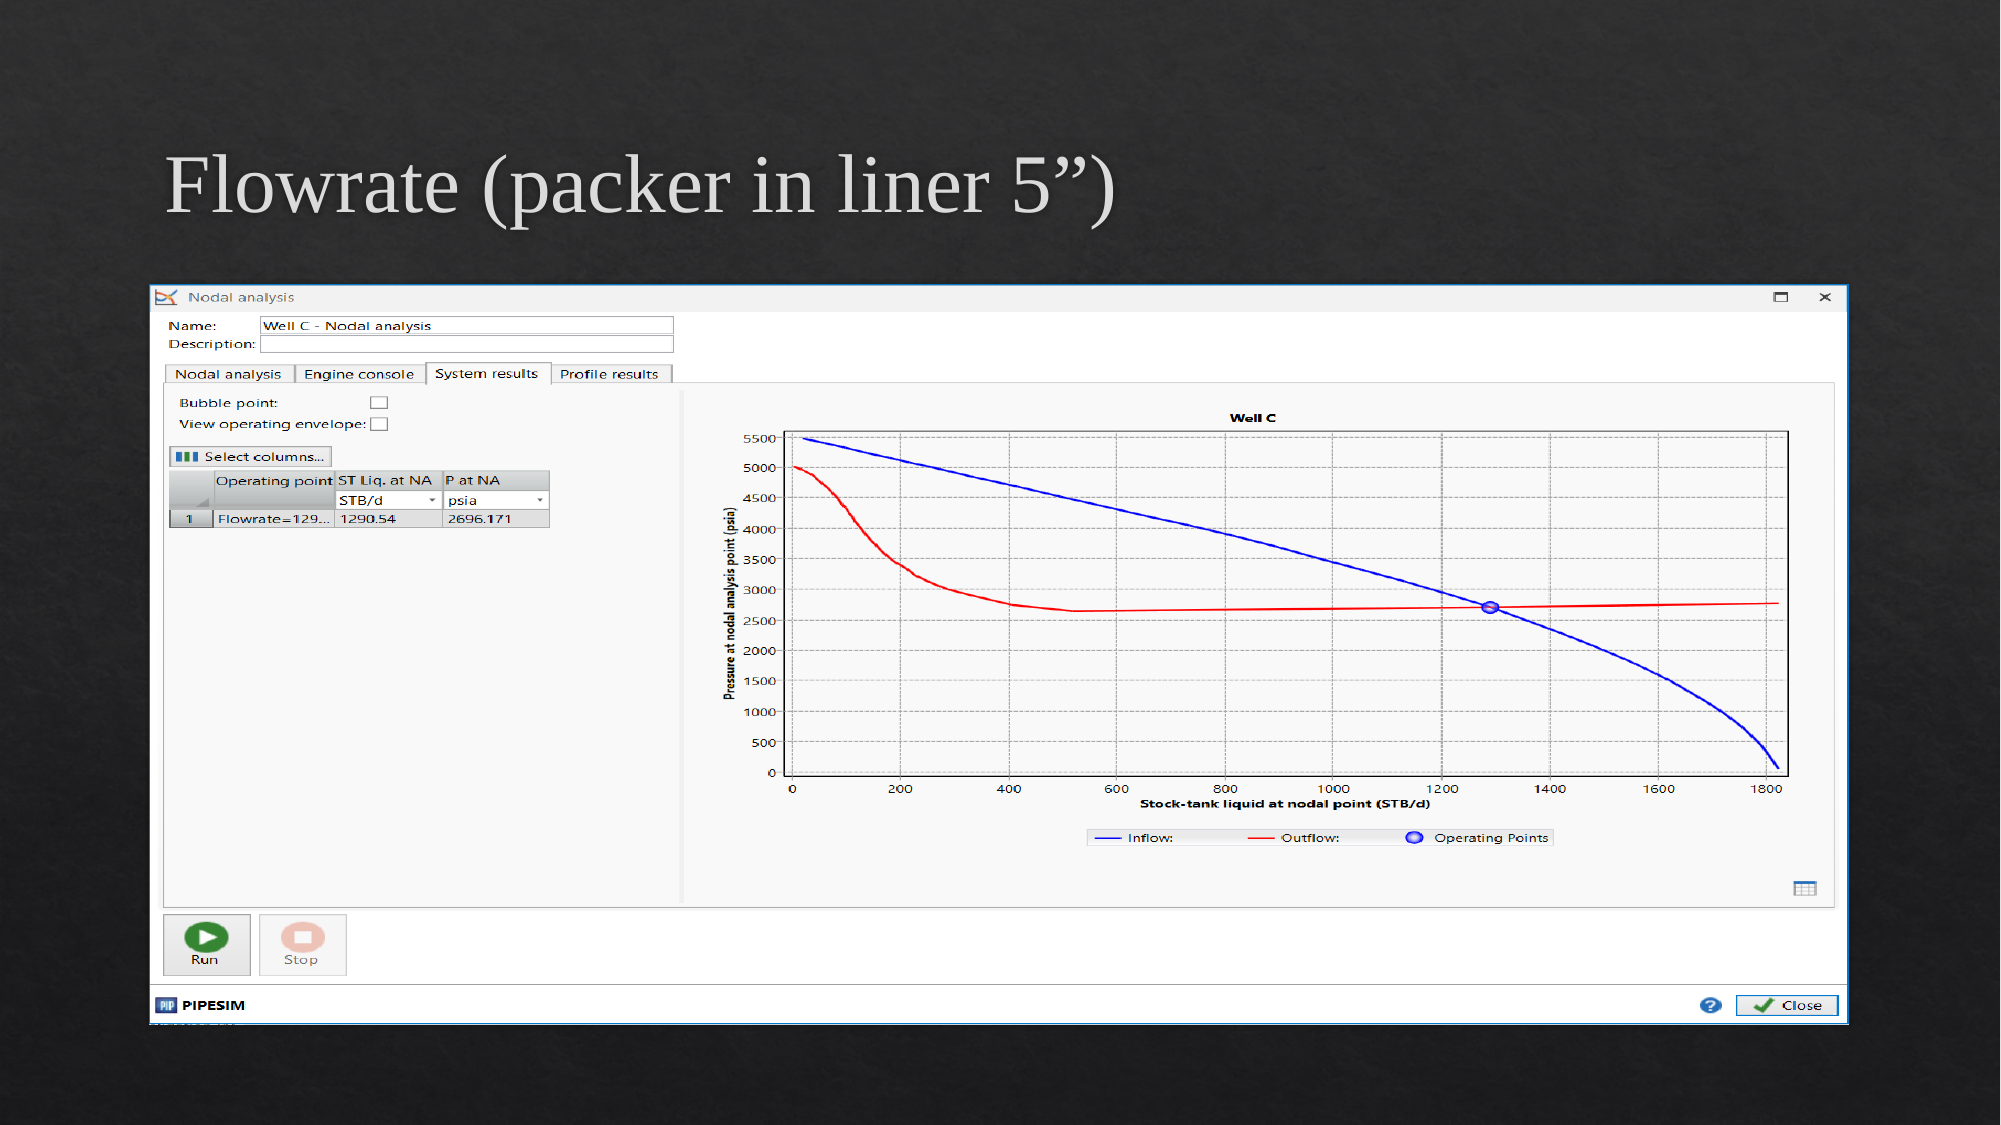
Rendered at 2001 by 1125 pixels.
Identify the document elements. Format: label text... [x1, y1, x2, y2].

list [149, 283, 1849, 1026]
title Flowrate (packer in liner 5”) [149, 99, 1849, 260]
